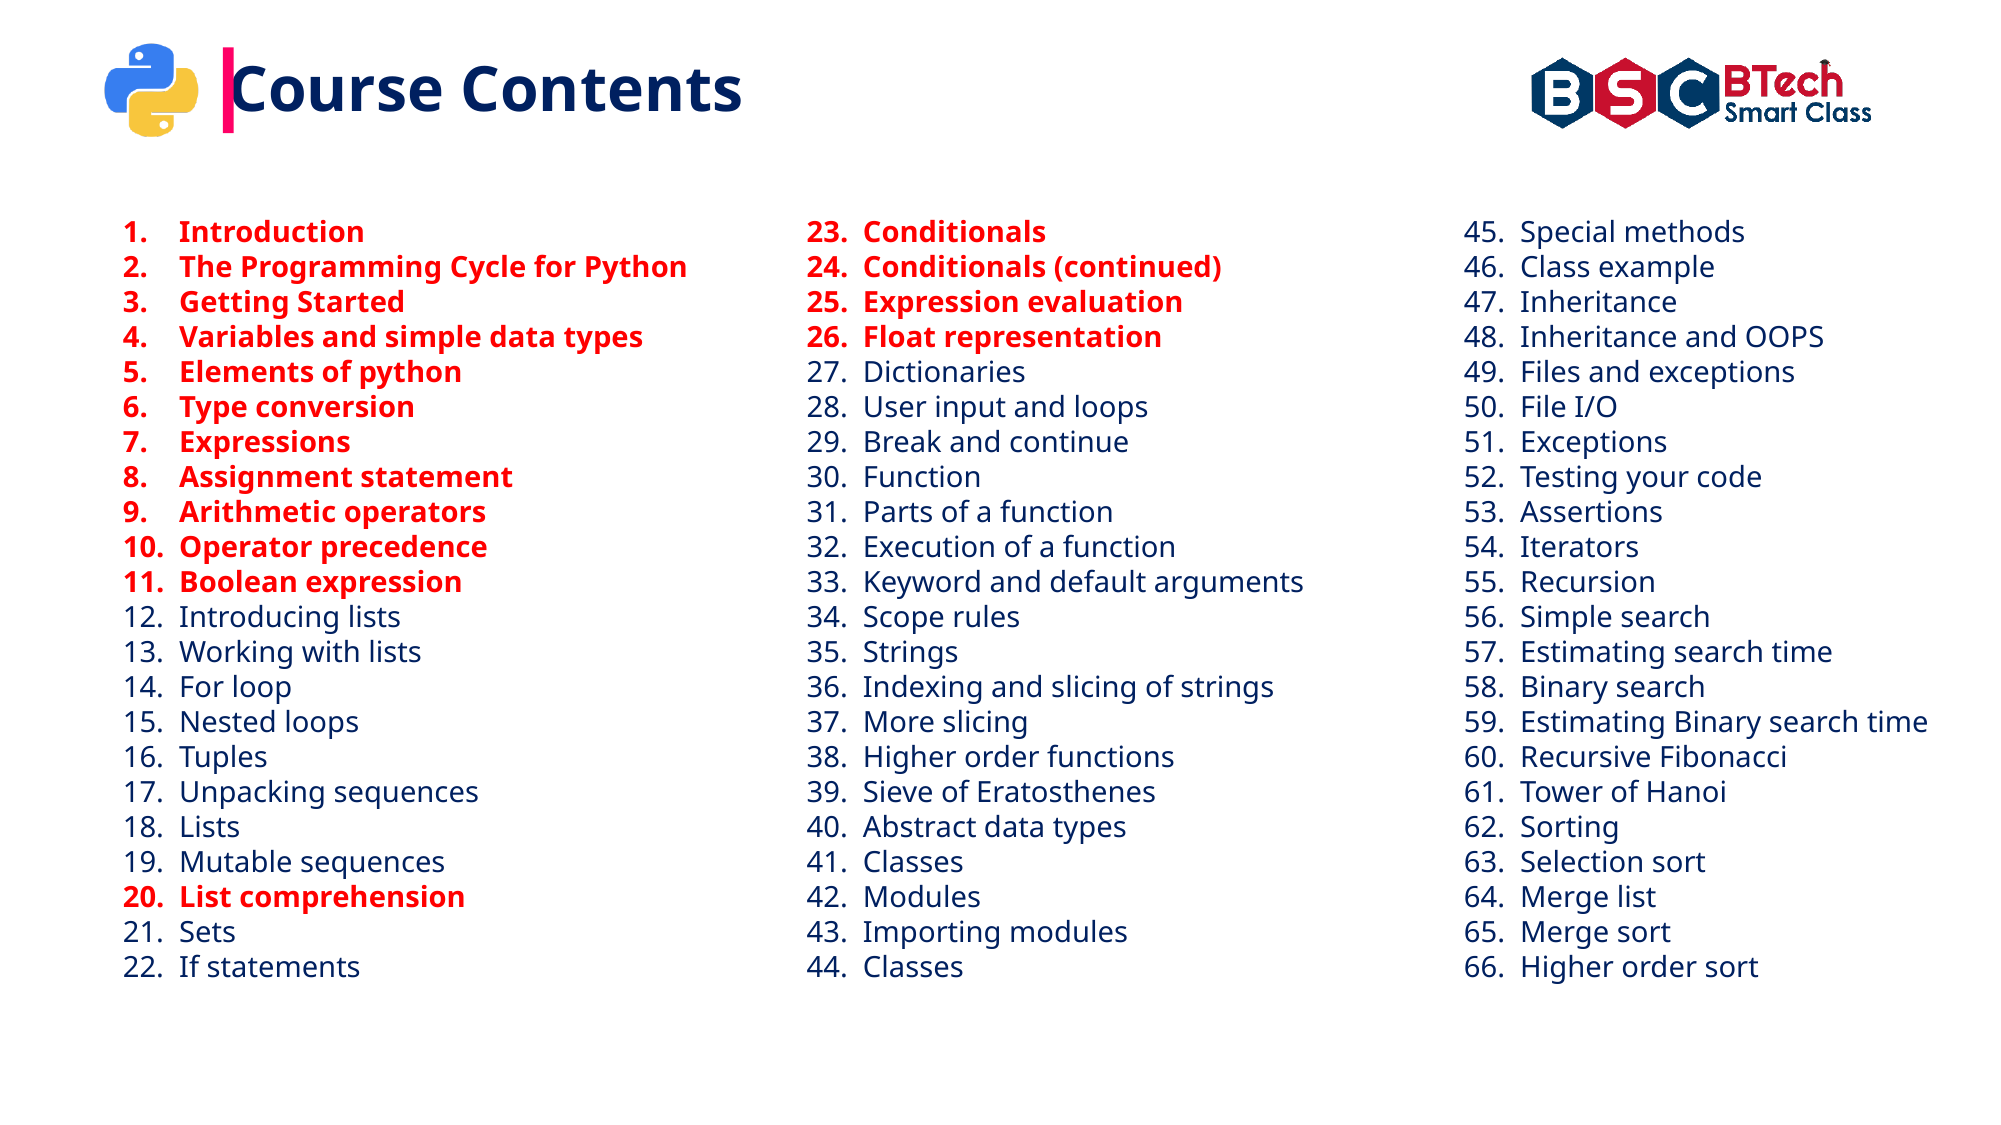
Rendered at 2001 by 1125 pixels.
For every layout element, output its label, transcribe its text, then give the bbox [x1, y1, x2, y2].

text_box Course Contents [213, 48, 222, 131]
text_box Conditionals Conditionals (continued) Expression evaluation Float representation Dictionaries User input and loops Break and continue Function Parts of a function Execution of a function Keyword and default arguments Scope rules Strings Indexing and slicing of strings More slicing Higher order functions Sieve of Eratosthenes Abstract data types Classes Modules Importing modules Classes [791, 206, 1320, 1026]
text_box Course Contents [235, 48, 759, 131]
picture [1529, 6, 1873, 200]
text_box [222, 46, 235, 134]
text_box Introduction The Programming Cycle for Python Getting Started Variables and simple data types Elements of python Type conversion Expressions Assignment statement Arithmetic operators Operator precedence Boolean expression Introducing lists Working with lists For loop Nested loops Tuples Unpacking sequences Lists Mutable sequences List comprehension Sets If statements [108, 206, 704, 991]
picture [91, 31, 210, 149]
text_box Special methods Class example Inheritance Inheritance and OOPS Files and exceptions File I/O Exceptions Testing your code Assertions Iterators Recursion Simple search Estimating search time Binary search Estimating Binary search time Recursive Fibonacci Tower of Hanoi Sorting Selection sort Merge list Merge sort Higher order sort [1449, 206, 1944, 1026]
